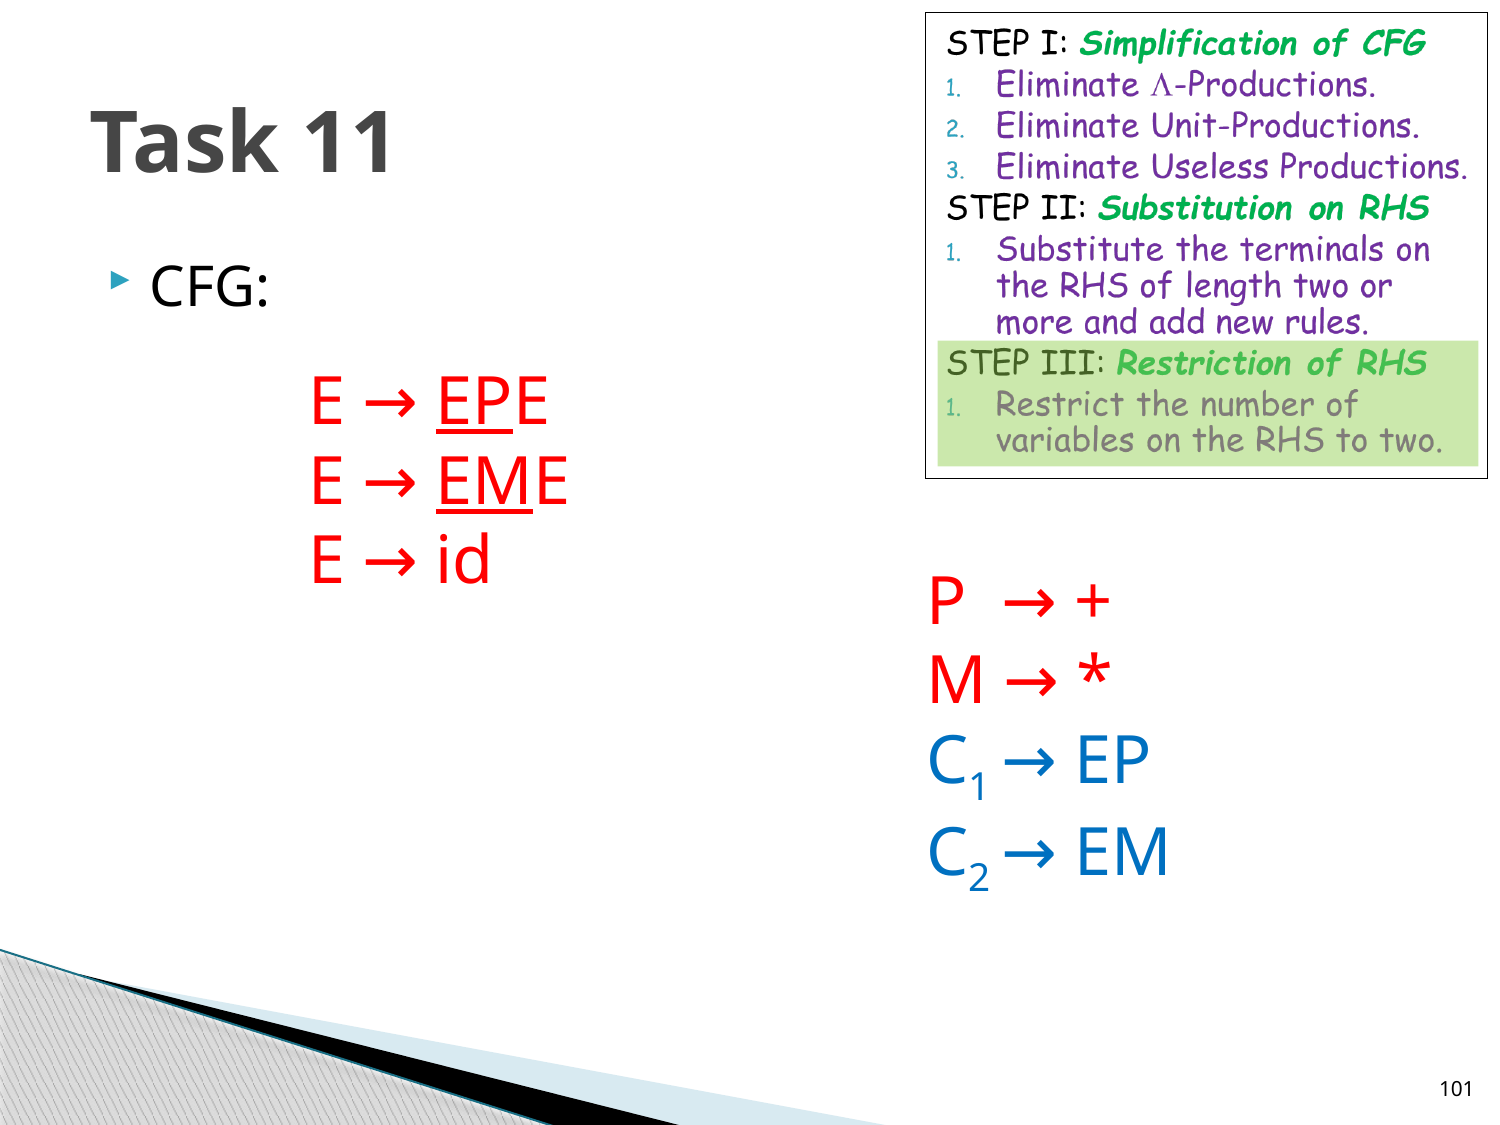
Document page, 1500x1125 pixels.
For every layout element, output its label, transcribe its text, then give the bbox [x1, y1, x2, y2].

text_box E → EPE E → EME E → id [293, 375, 586, 605]
text_box CFG: [75, 243, 650, 375]
picture [925, 12, 1488, 480]
title Task 11 [75, 45, 919, 233]
text_box P → + M → * C1 → EP C2 → EM [910, 549, 1187, 907]
slide_number 101 [1418, 1051, 1490, 1112]
